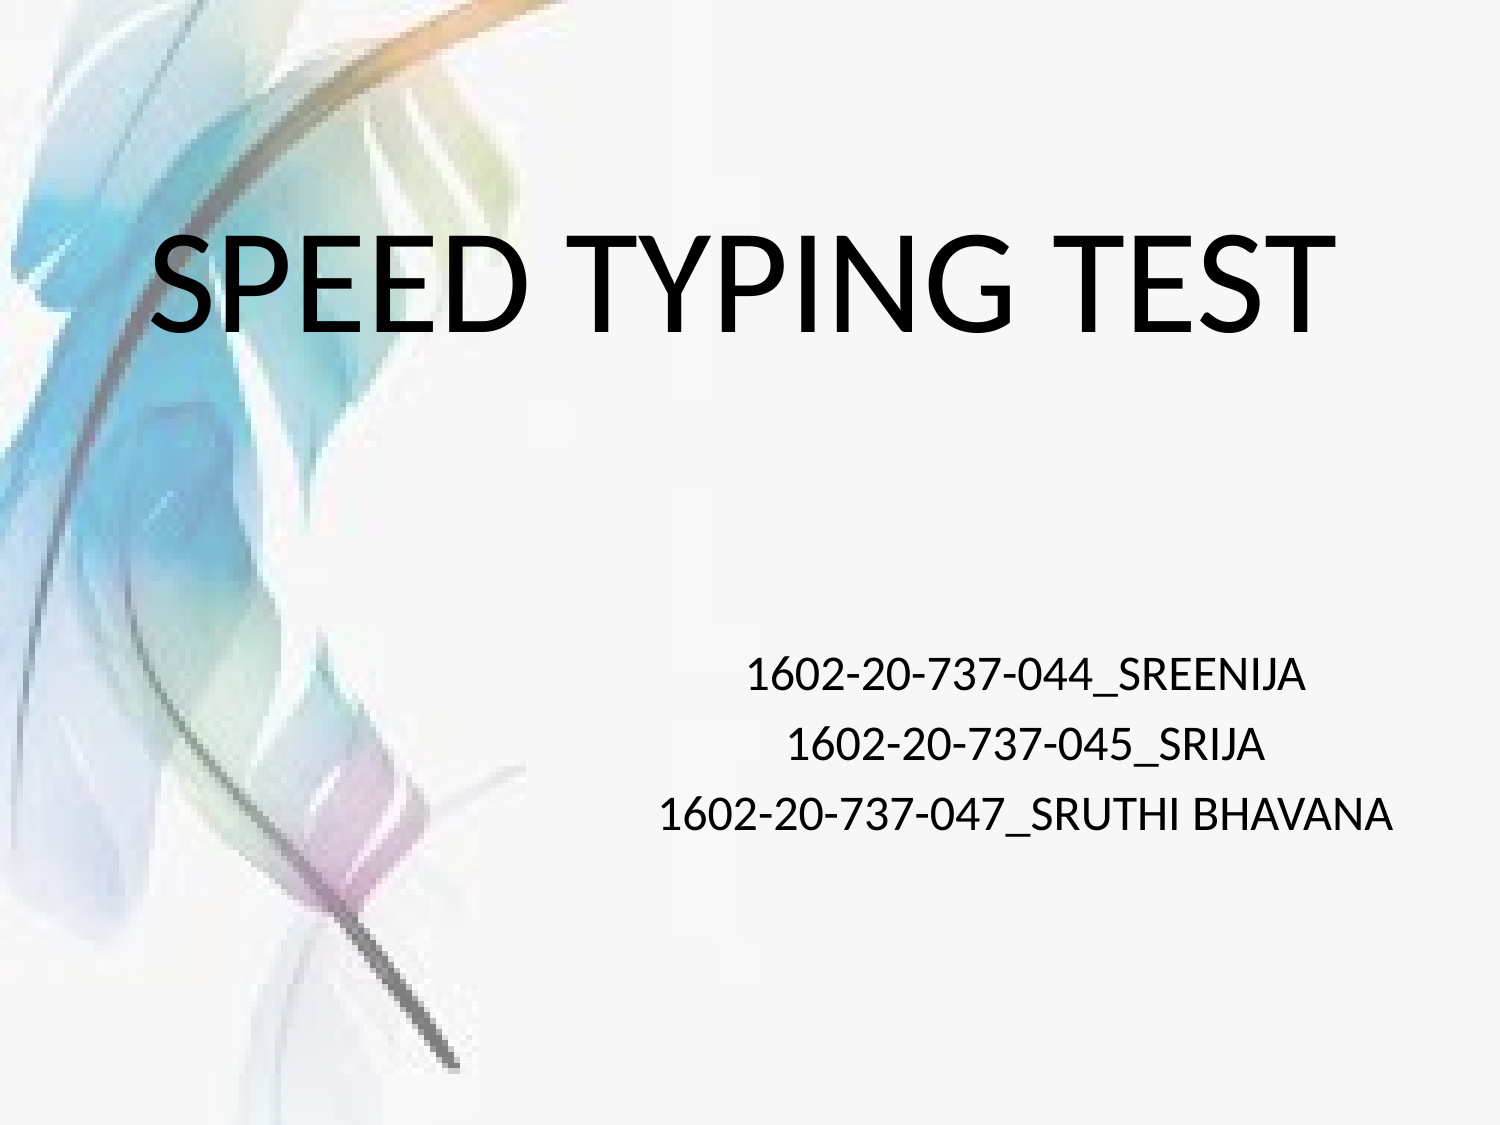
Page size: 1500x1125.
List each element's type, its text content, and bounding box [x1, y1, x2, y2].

subtitle 1602-20-737-044_SREENIJA 1602-20-737-045_SRIJA 1602-20-737-047_SRUTHI BHAVANA [585, 632, 1465, 921]
title SPEED TYPING TEST [105, 152, 1381, 394]
